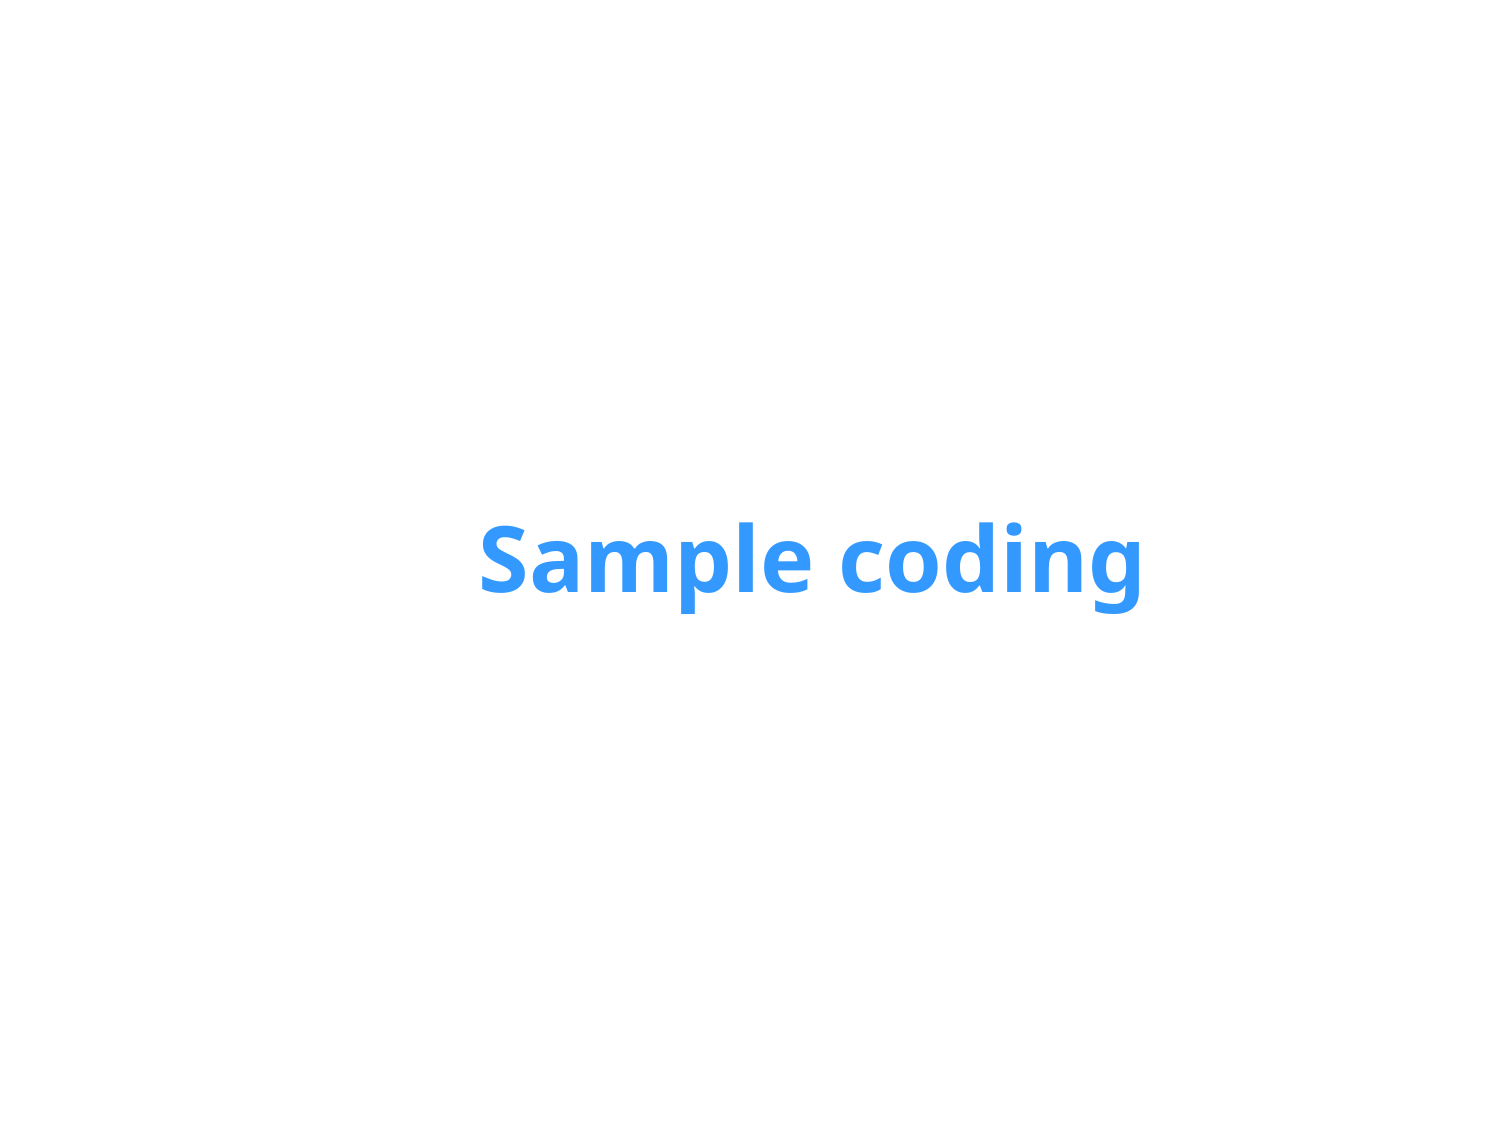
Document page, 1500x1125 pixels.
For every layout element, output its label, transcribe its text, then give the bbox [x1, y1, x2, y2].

title Sample coding [166, 453, 1460, 672]
